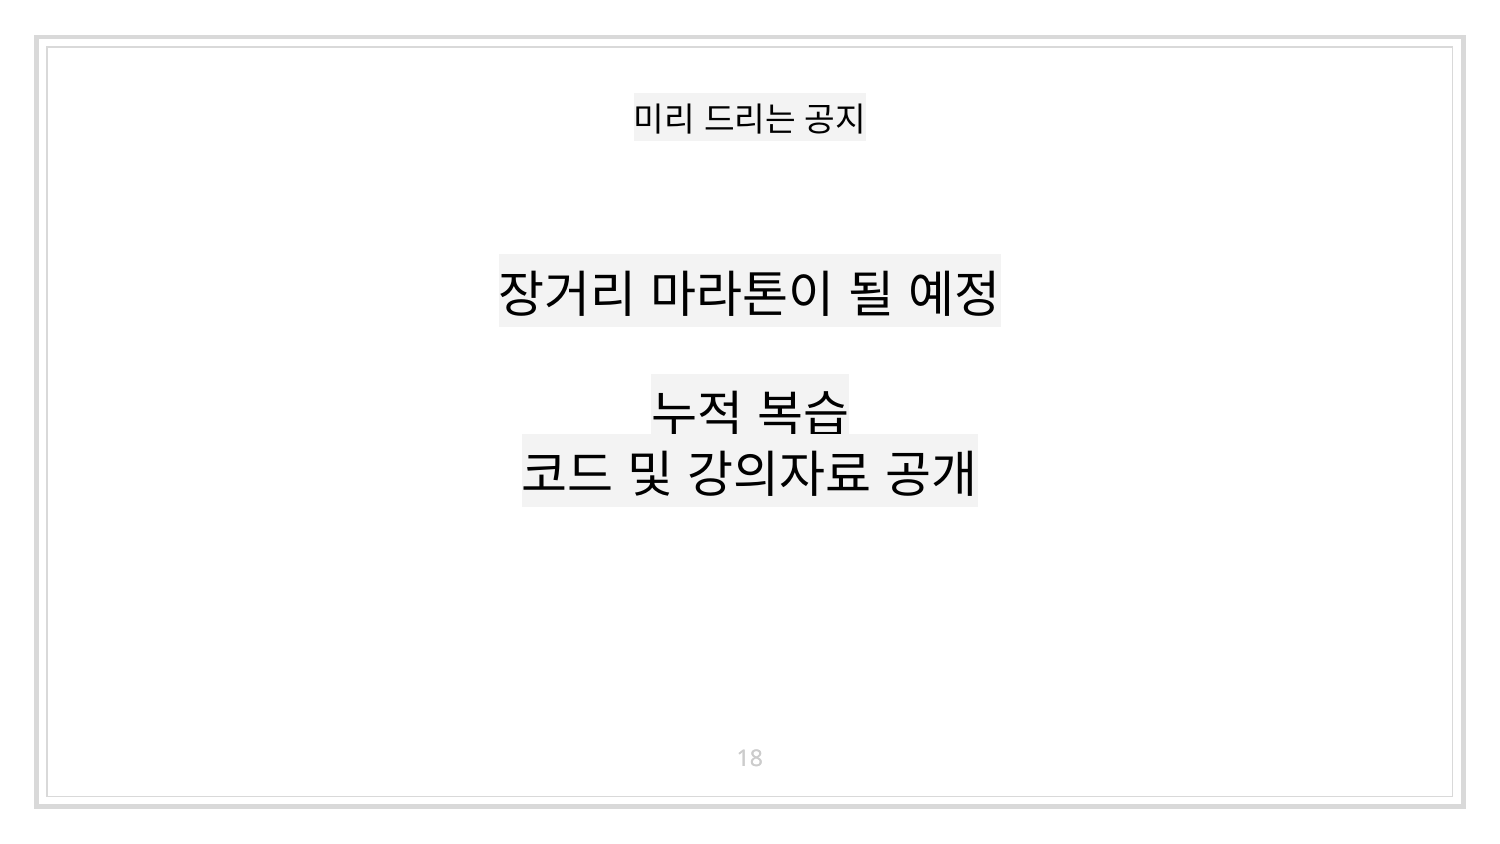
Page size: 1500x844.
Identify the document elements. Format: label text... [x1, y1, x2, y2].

text_box 장거리 마라톤이 될 예정 누적 복습 코드 및 강의자료 공개 [265, 326, 1235, 517]
title 미리 드리는 공지 [63, 55, 1437, 181]
text_box 18 [704, 725, 795, 790]
